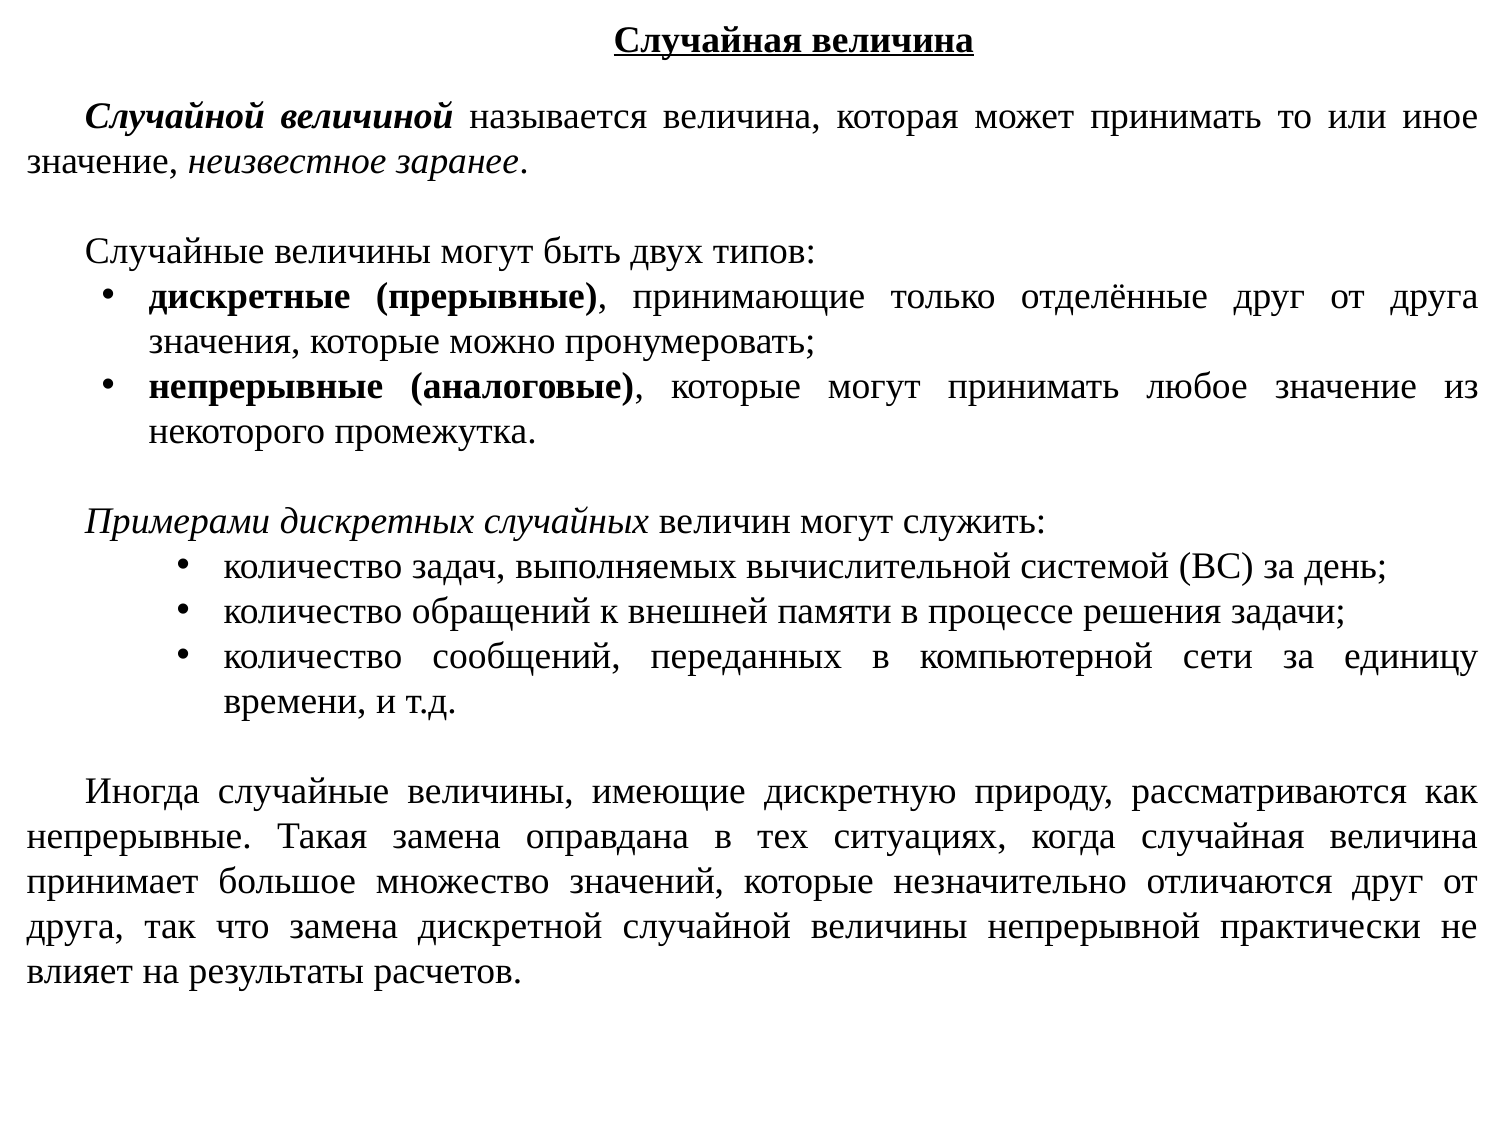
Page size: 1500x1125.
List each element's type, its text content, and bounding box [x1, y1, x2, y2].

text_box Случайная величина [598, 7, 990, 67]
text_box Случайной величиной называется величина, которая может принимать то или иное значение, неизвестное заранее. Случайные величины могут быть двух типов: дискретные (прерывные), принимающие только отделённые друг от друга значения, которые можно пронумеровать; непрерывные (аналоговые), которые могут принимать любое значение из некоторого промежутка. Примерами дискретных случайных величин могут служить: количество задач, выполняемых вычислительной системой (ВС) за день; количество обращений к внешней памяти в процессе решения задачи; количество сообщений, переданных в компьютерной сети за единицу времени, и т.д. Иногда случайные величины, имеющие дискретную природу, рассматриваются как непрерывные. Такая замена оправдана в тех ситуациях, когда случайная величина принимает большое множество значений, которые незначительно отличаются друг от друга, так что замена дискретной случайной величины непрерывной практически не влияет на результаты расчетов. [11, 83, 1495, 999]
